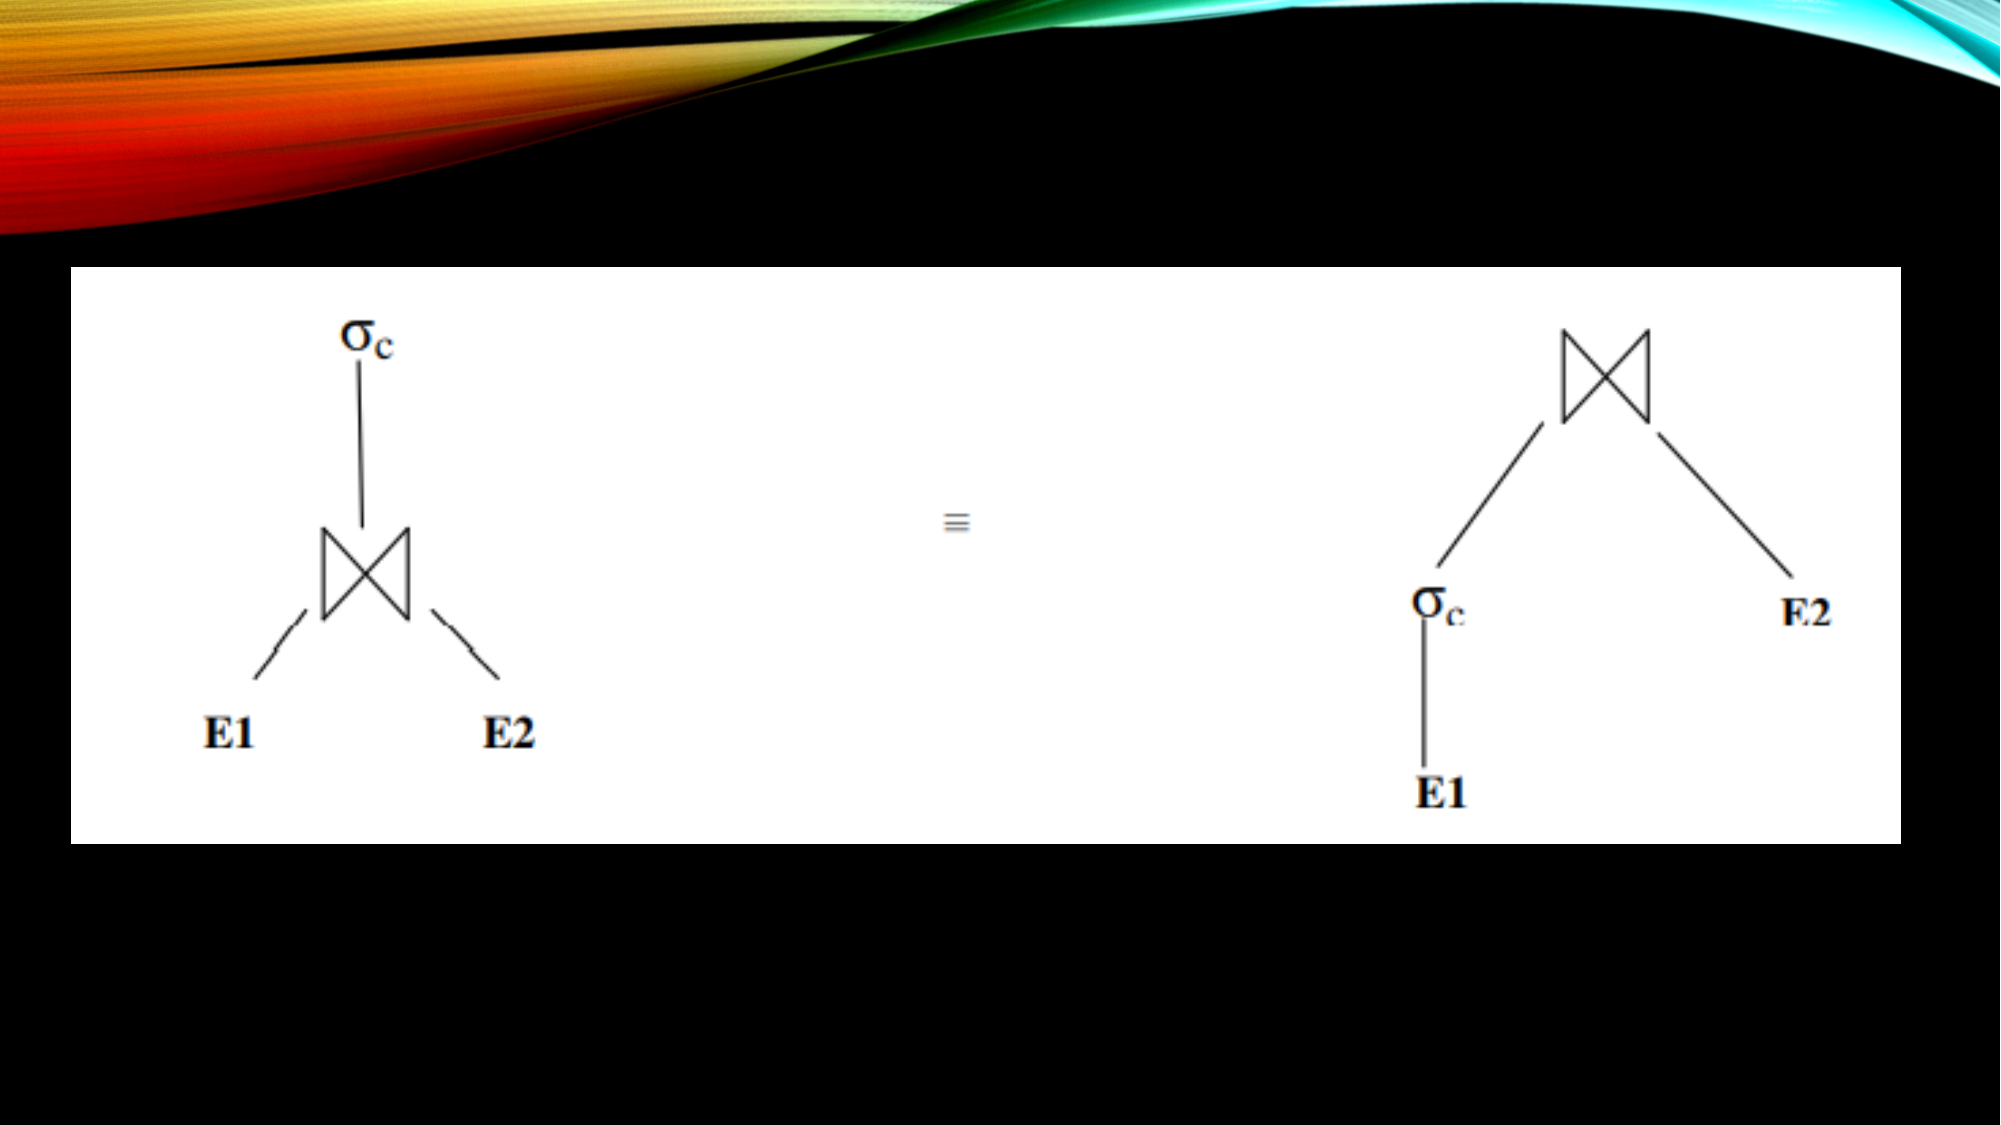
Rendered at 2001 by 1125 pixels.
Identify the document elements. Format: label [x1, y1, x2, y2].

list [71, 267, 1901, 844]
picture [0, 0, 2000, 237]
